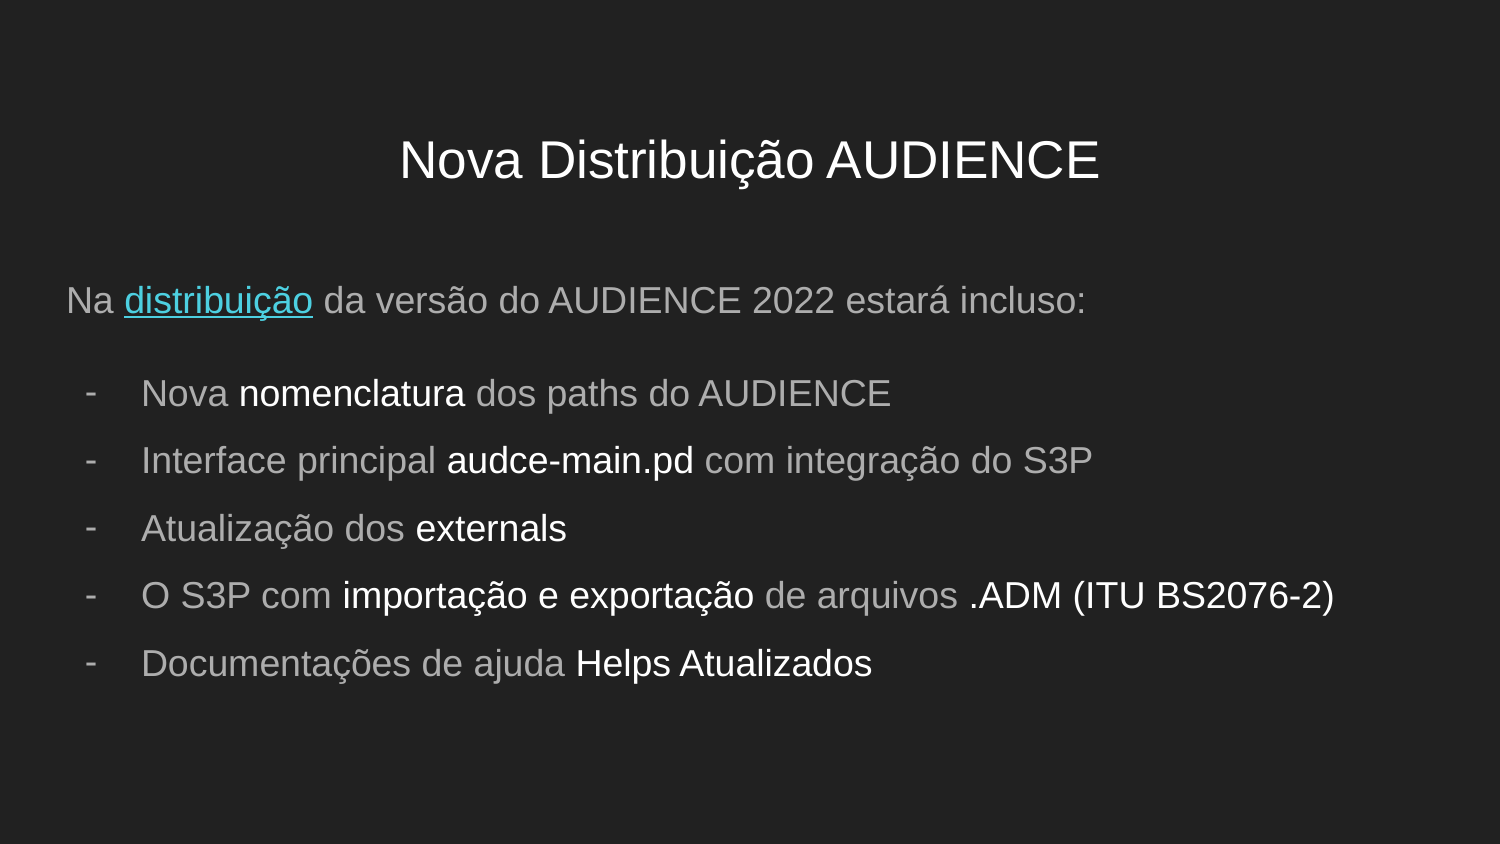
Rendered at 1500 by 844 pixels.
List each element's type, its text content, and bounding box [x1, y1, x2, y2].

list Na distribuição da versão do AUDIENCE 2022 estará incluso: Nova nomenclatura dos paths do AUDIENCE Interface principal audce-main.pd com integração do S3P Atualização dos externals O S3P com importação e exportação de arquivos .ADM (ITU BS2076-2) Documentações de ajuda Helps Atualizados [51, 239, 1449, 800]
title Nova Distribuição AUDIENCE [51, 110, 1449, 205]
